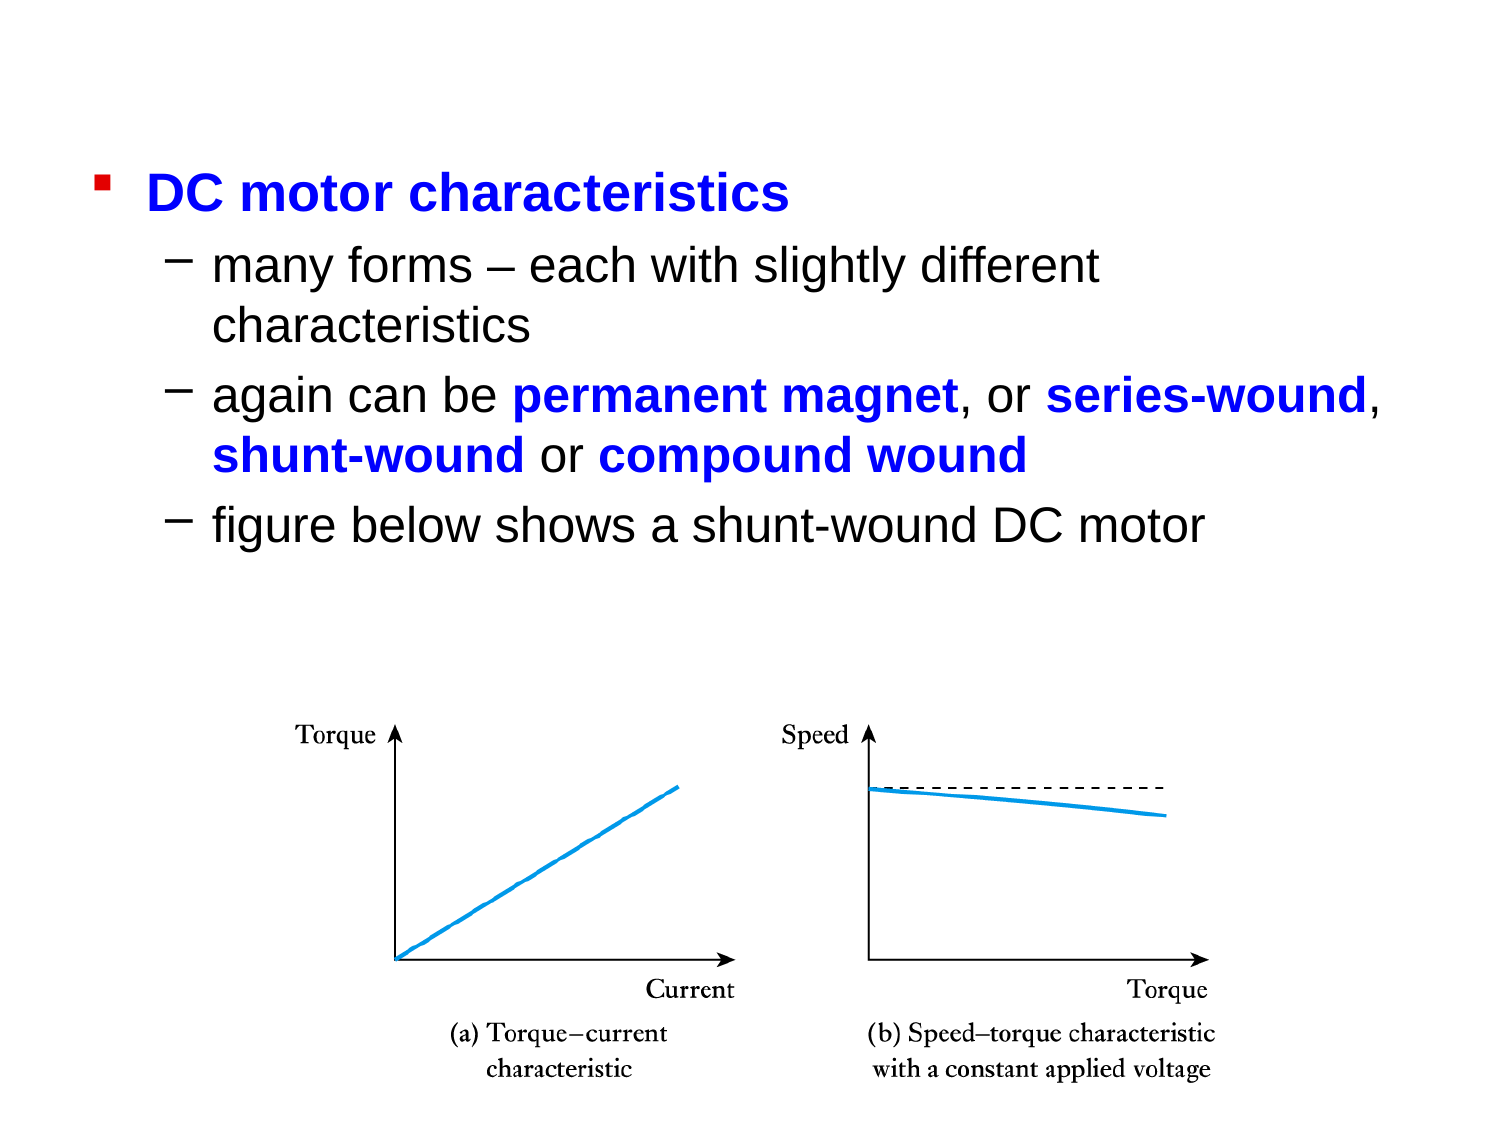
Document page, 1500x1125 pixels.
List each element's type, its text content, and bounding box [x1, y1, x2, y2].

text_box DC motor characteristics many forms – each with slightly different characteristics again can be permanent magnet, or series-wound, shunt-wound or compound wound figure below shows a shunt-wound DC motor [74, 149, 1425, 1005]
picture [280, 687, 1220, 1098]
